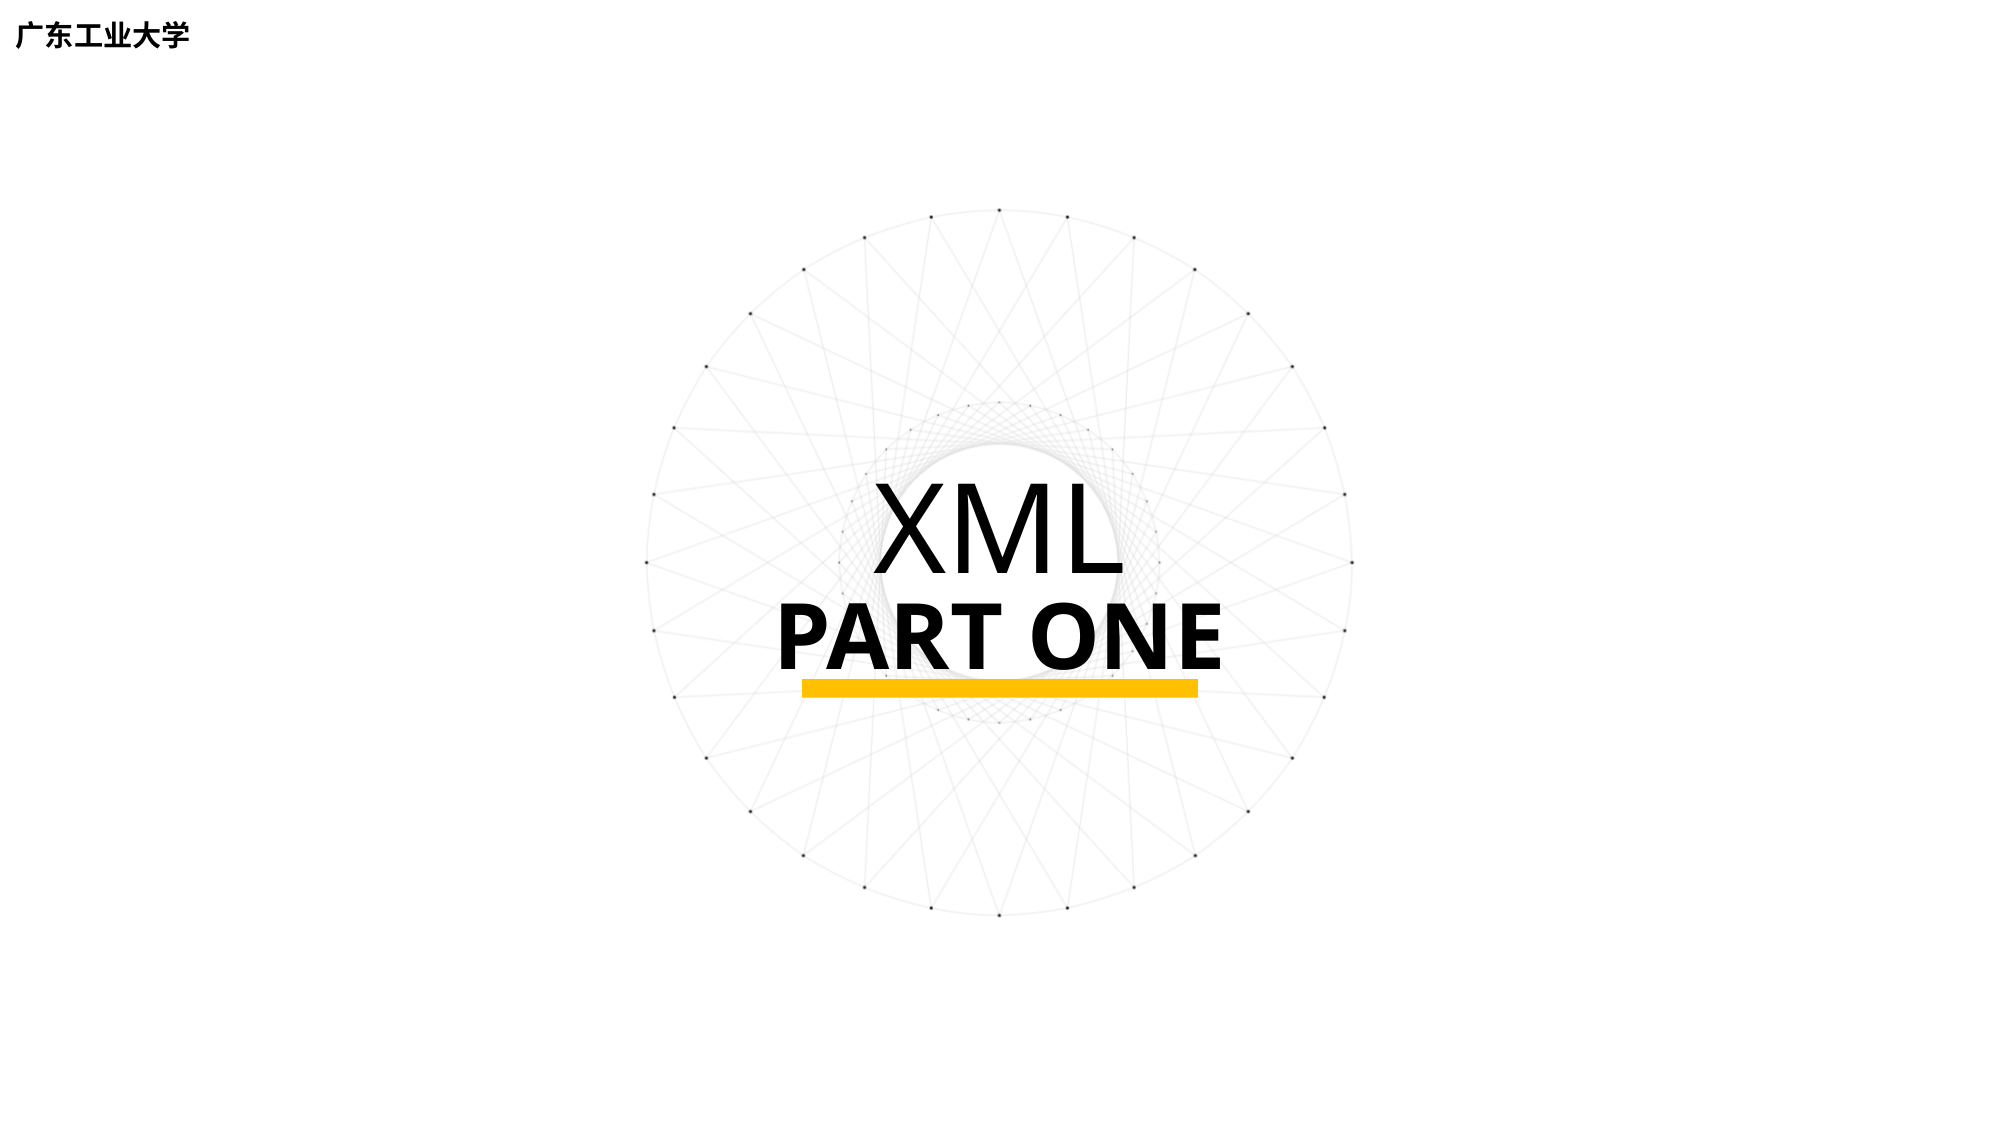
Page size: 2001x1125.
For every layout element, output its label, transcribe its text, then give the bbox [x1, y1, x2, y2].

picture [636, 445, 1375, 932]
text_box PART ONE [704, 607, 1296, 696]
picture [676, 193, 1335, 396]
text_box XML [645, 396, 1355, 607]
text_box 广东工业大学 [0, 9, 206, 60]
text_box [801, 678, 1199, 699]
